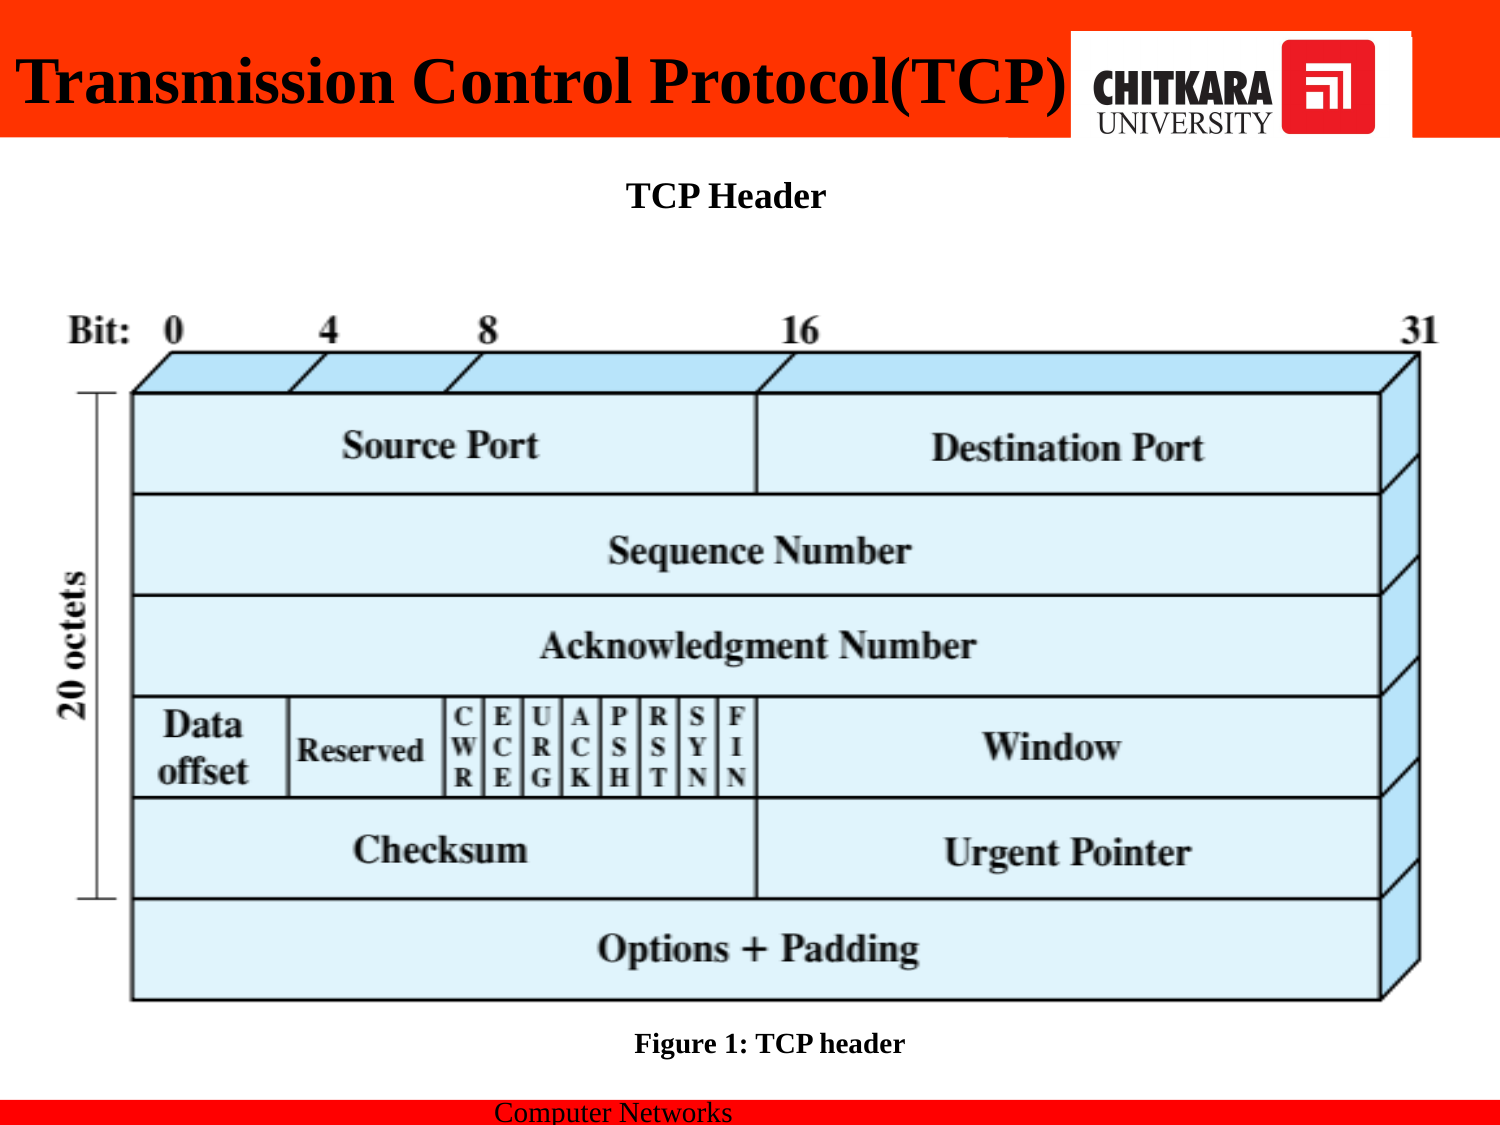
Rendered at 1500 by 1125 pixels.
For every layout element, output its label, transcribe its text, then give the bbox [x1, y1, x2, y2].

footer Computer Networks [0, 1081, 1380, 1125]
picture [21, 266, 1479, 1015]
text_box Transmission Control Protocol(TCP) [0, 29, 1108, 125]
text_box Figure 1: TCP header [619, 1022, 1108, 1067]
picture [1074, 37, 1390, 138]
list TCP Header [14, 148, 1439, 1079]
